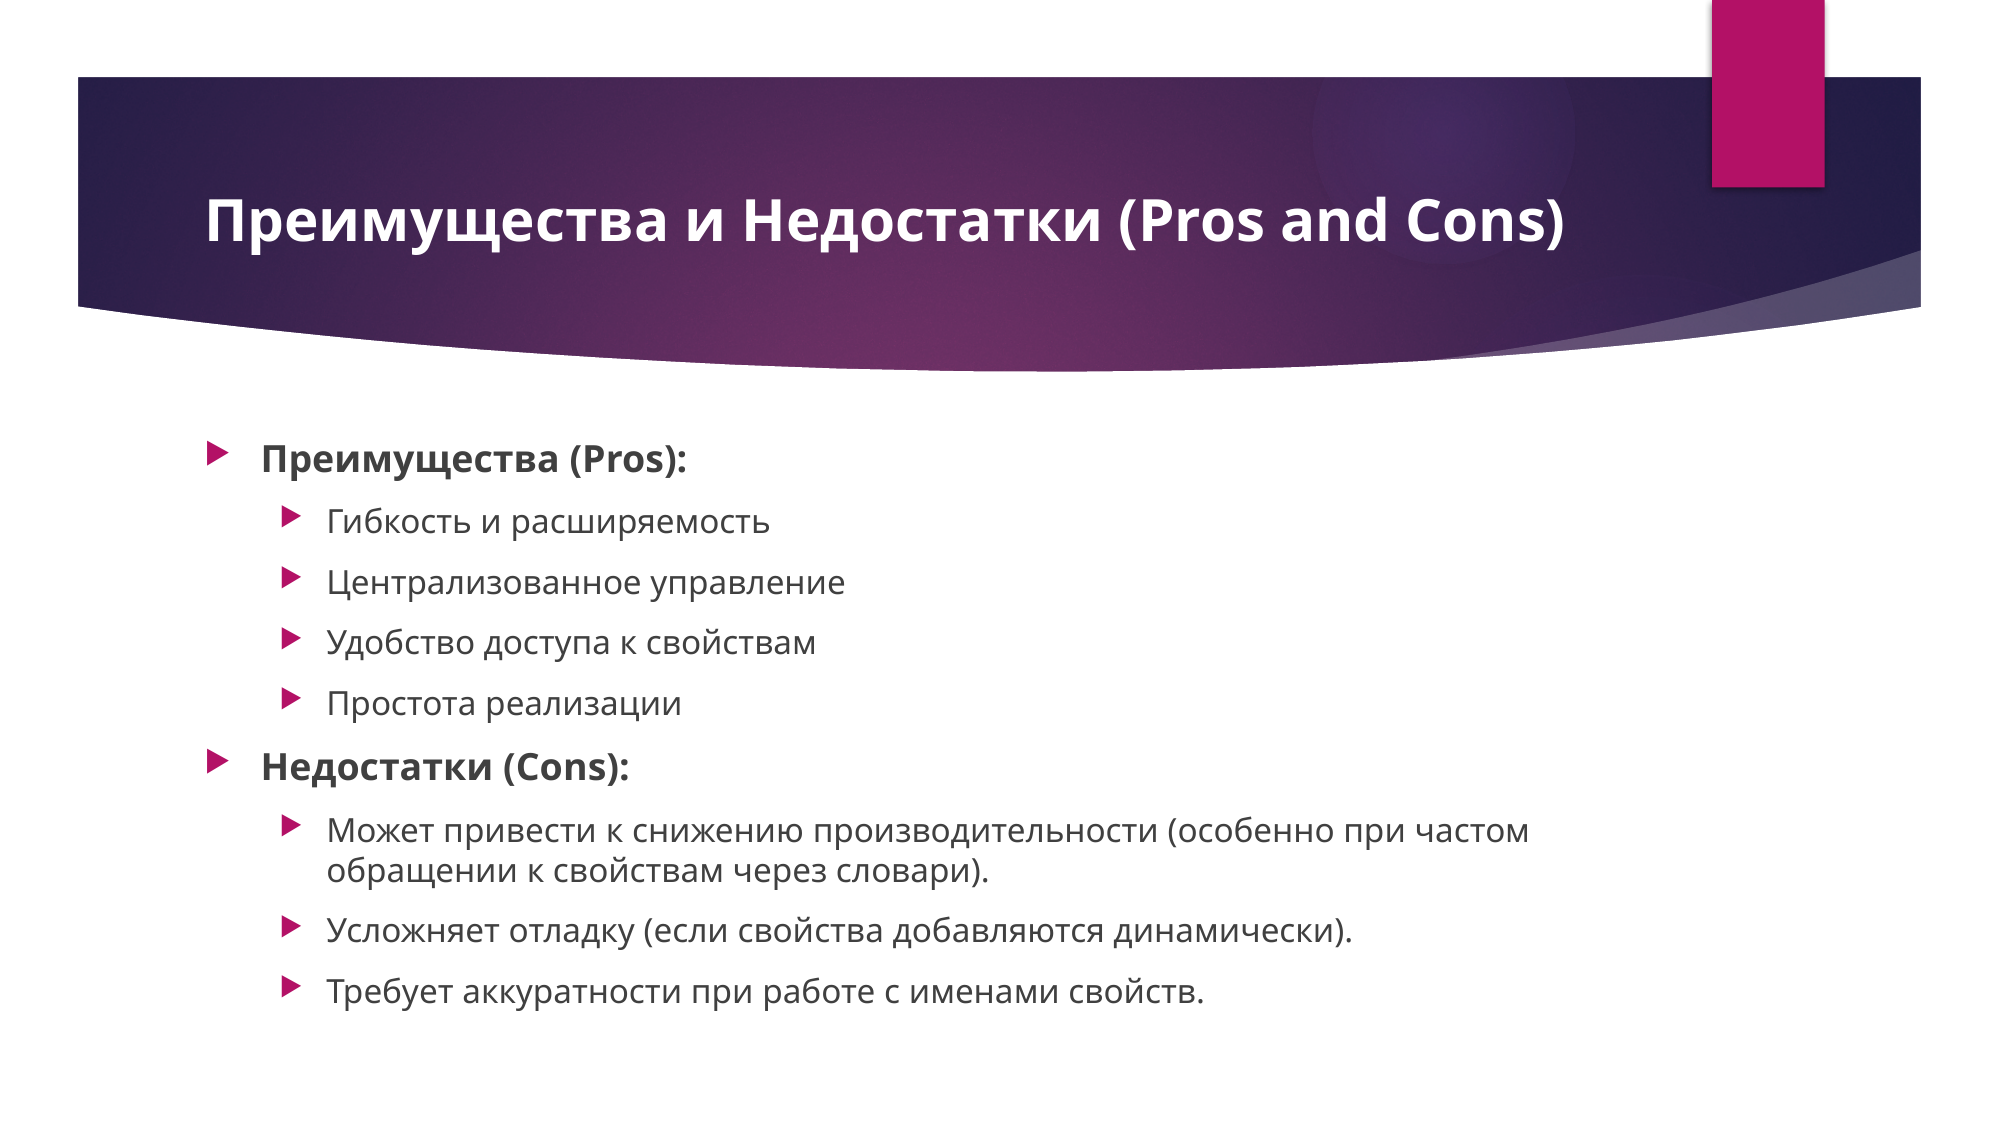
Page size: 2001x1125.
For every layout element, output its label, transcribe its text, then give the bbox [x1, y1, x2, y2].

title Преимущества и Недостатки (Pros and Cons) [189, 159, 1627, 276]
list Преимущества (Pros): Гибкость и расширяемость Централизованное управление Удобство доступа к свойствам Простота реализации Недостатки (Cons): Может привести к снижению производительности (особенно при частом обращении к свойствам через словари). Усложняет отладку (если свойства добавляются динамически). Требует аккуратности при работе с именами свойств. [189, 427, 1638, 1040]
